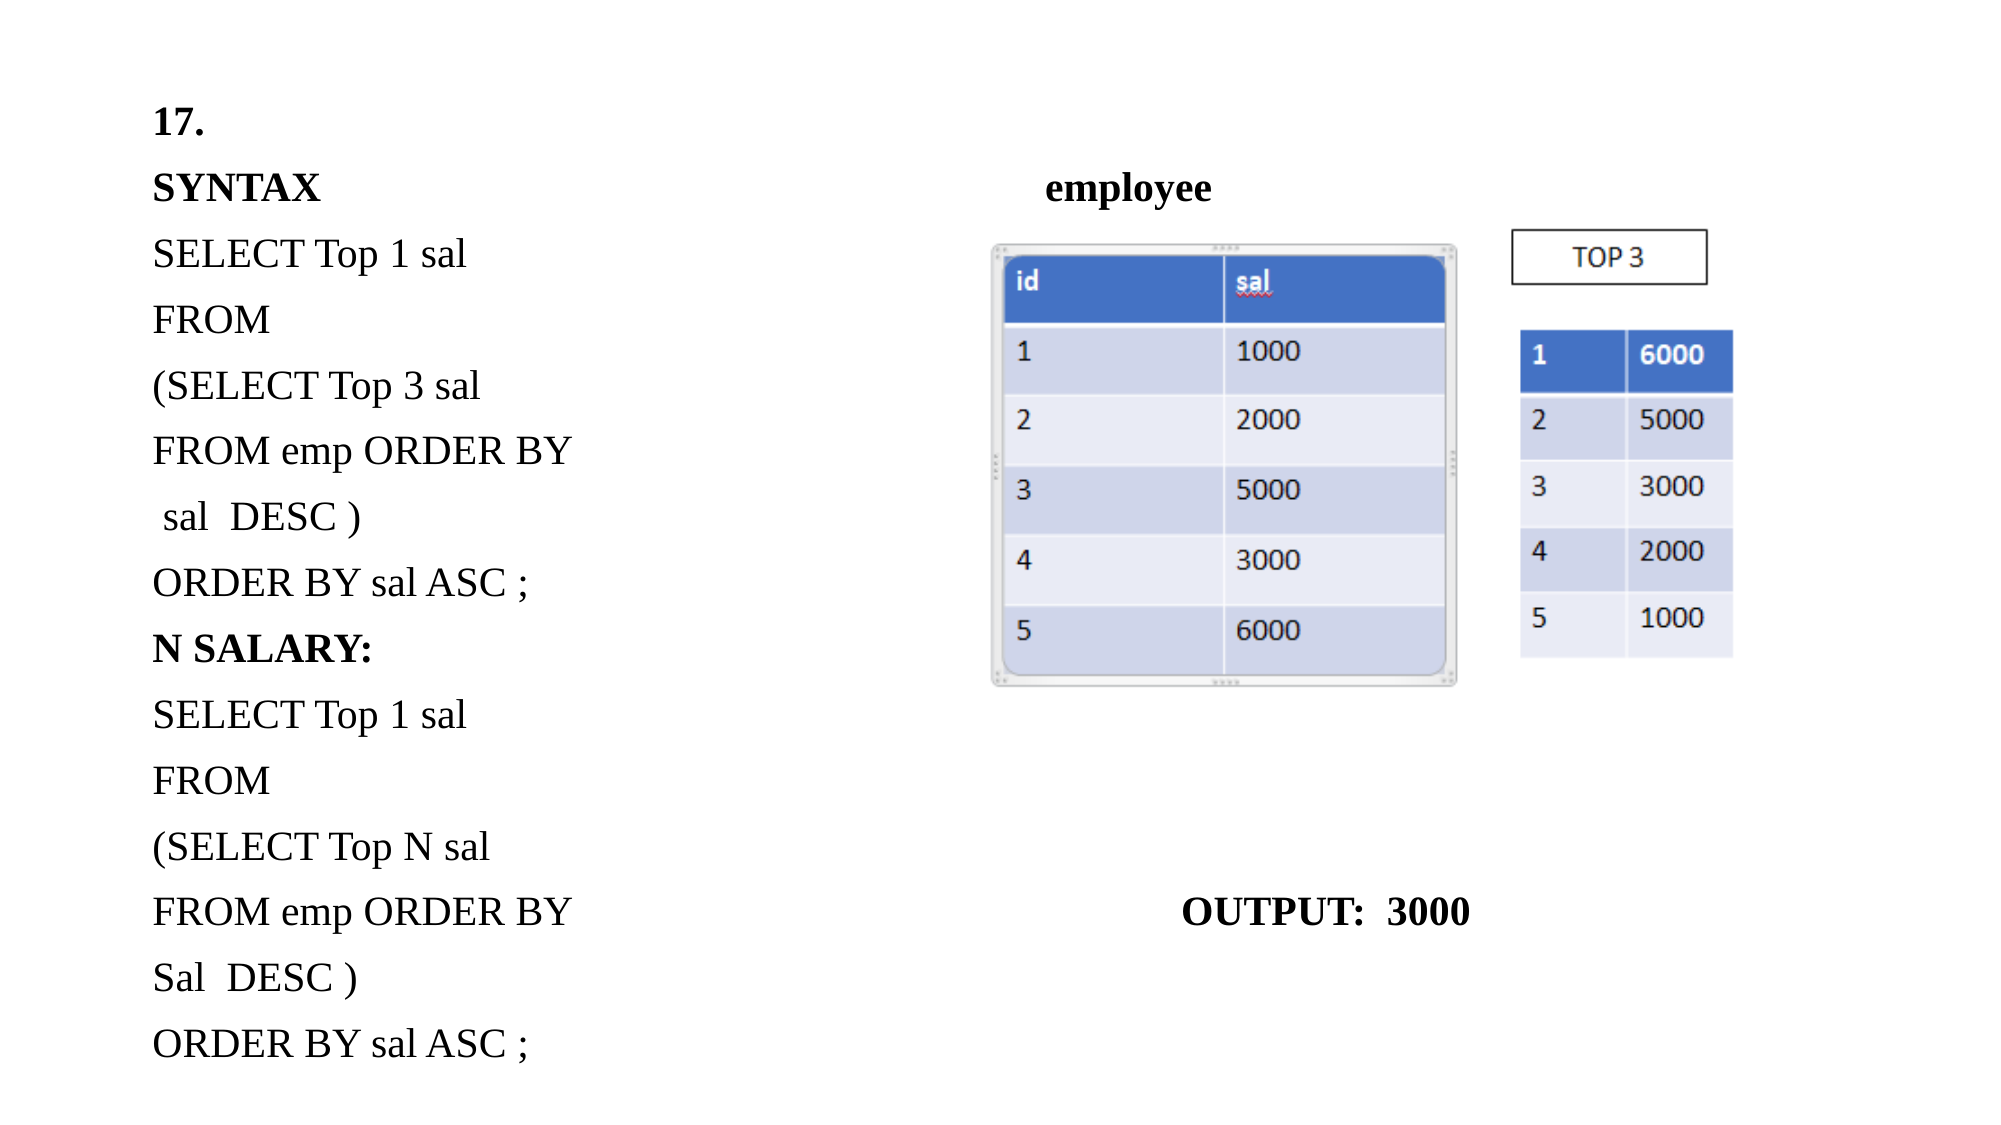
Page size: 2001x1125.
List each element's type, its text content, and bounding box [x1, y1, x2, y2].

list 17. SYNTAX employee SELECT Top 1 sal FROM (SELECT Top 3 sal FROM emp ORDER BY sal DESC ) ORDER BY sal ASC ; N SALARY: SELECT Top 1 sal FROM (SELECT Top N sal FROM emp ORDER BY OUTPUT: 3000 Sal DESC ) ORDER BY sal ASC ; [137, 92, 1863, 1069]
picture [952, 212, 1777, 727]
